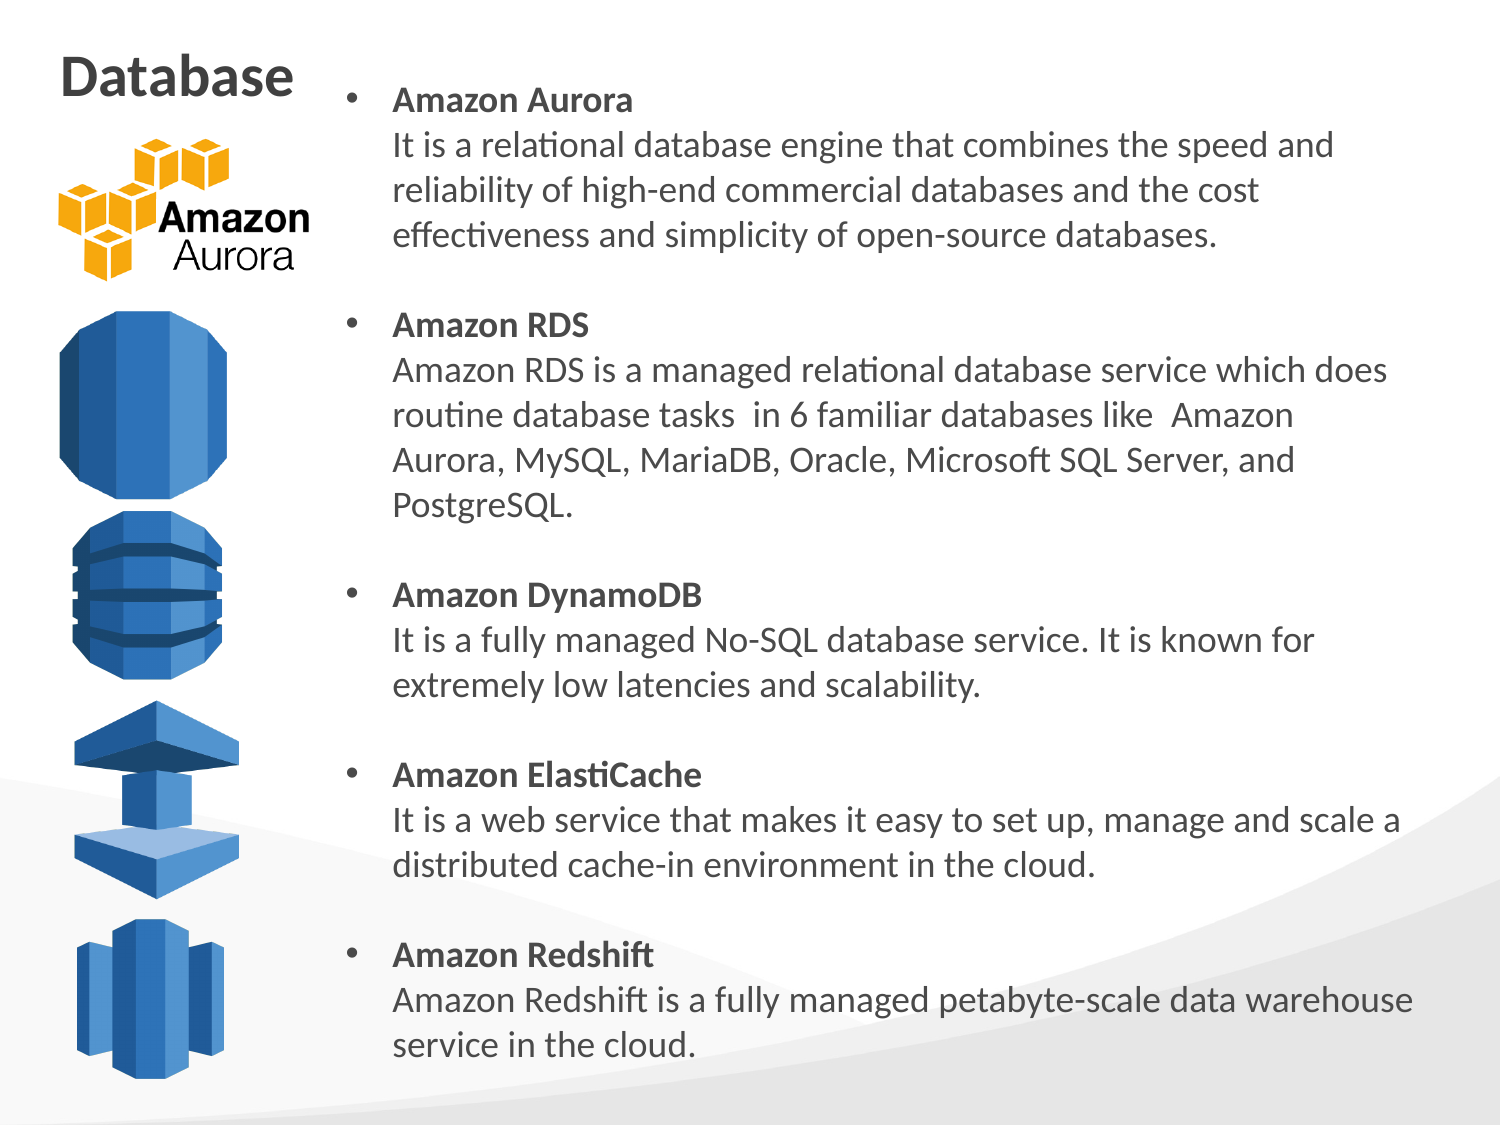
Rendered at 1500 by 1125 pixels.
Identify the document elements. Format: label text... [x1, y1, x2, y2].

title Database [45, 24, 1450, 120]
text_box Amazon Aurora It is a relational database engine that combines the speed and reliability of high-end commercial databases and the cost effectiveness and simplicity of open-source databases. Amazon RDS Amazon RDS is a managed relational database service which does routine database tasks in 6 familiar databases like Amazon Aurora, MySQL, MariaDB, Oracle, Microsoft SQL Server, and PostgreSQL. Amazon DynamoDB It is a fully managed No-SQL database service. It is known for extremely low latencies and scalability. Amazon ElastiCache It is a web service that makes it easy to set up, manage and scale a distributed cache-in environment in the cloud. Amazon Redshift Amazon Redshift is a fully managed petabyte-scale data warehouse service in the cloud. [330, 74, 1438, 1117]
picture [0, 0, 1500, 1125]
